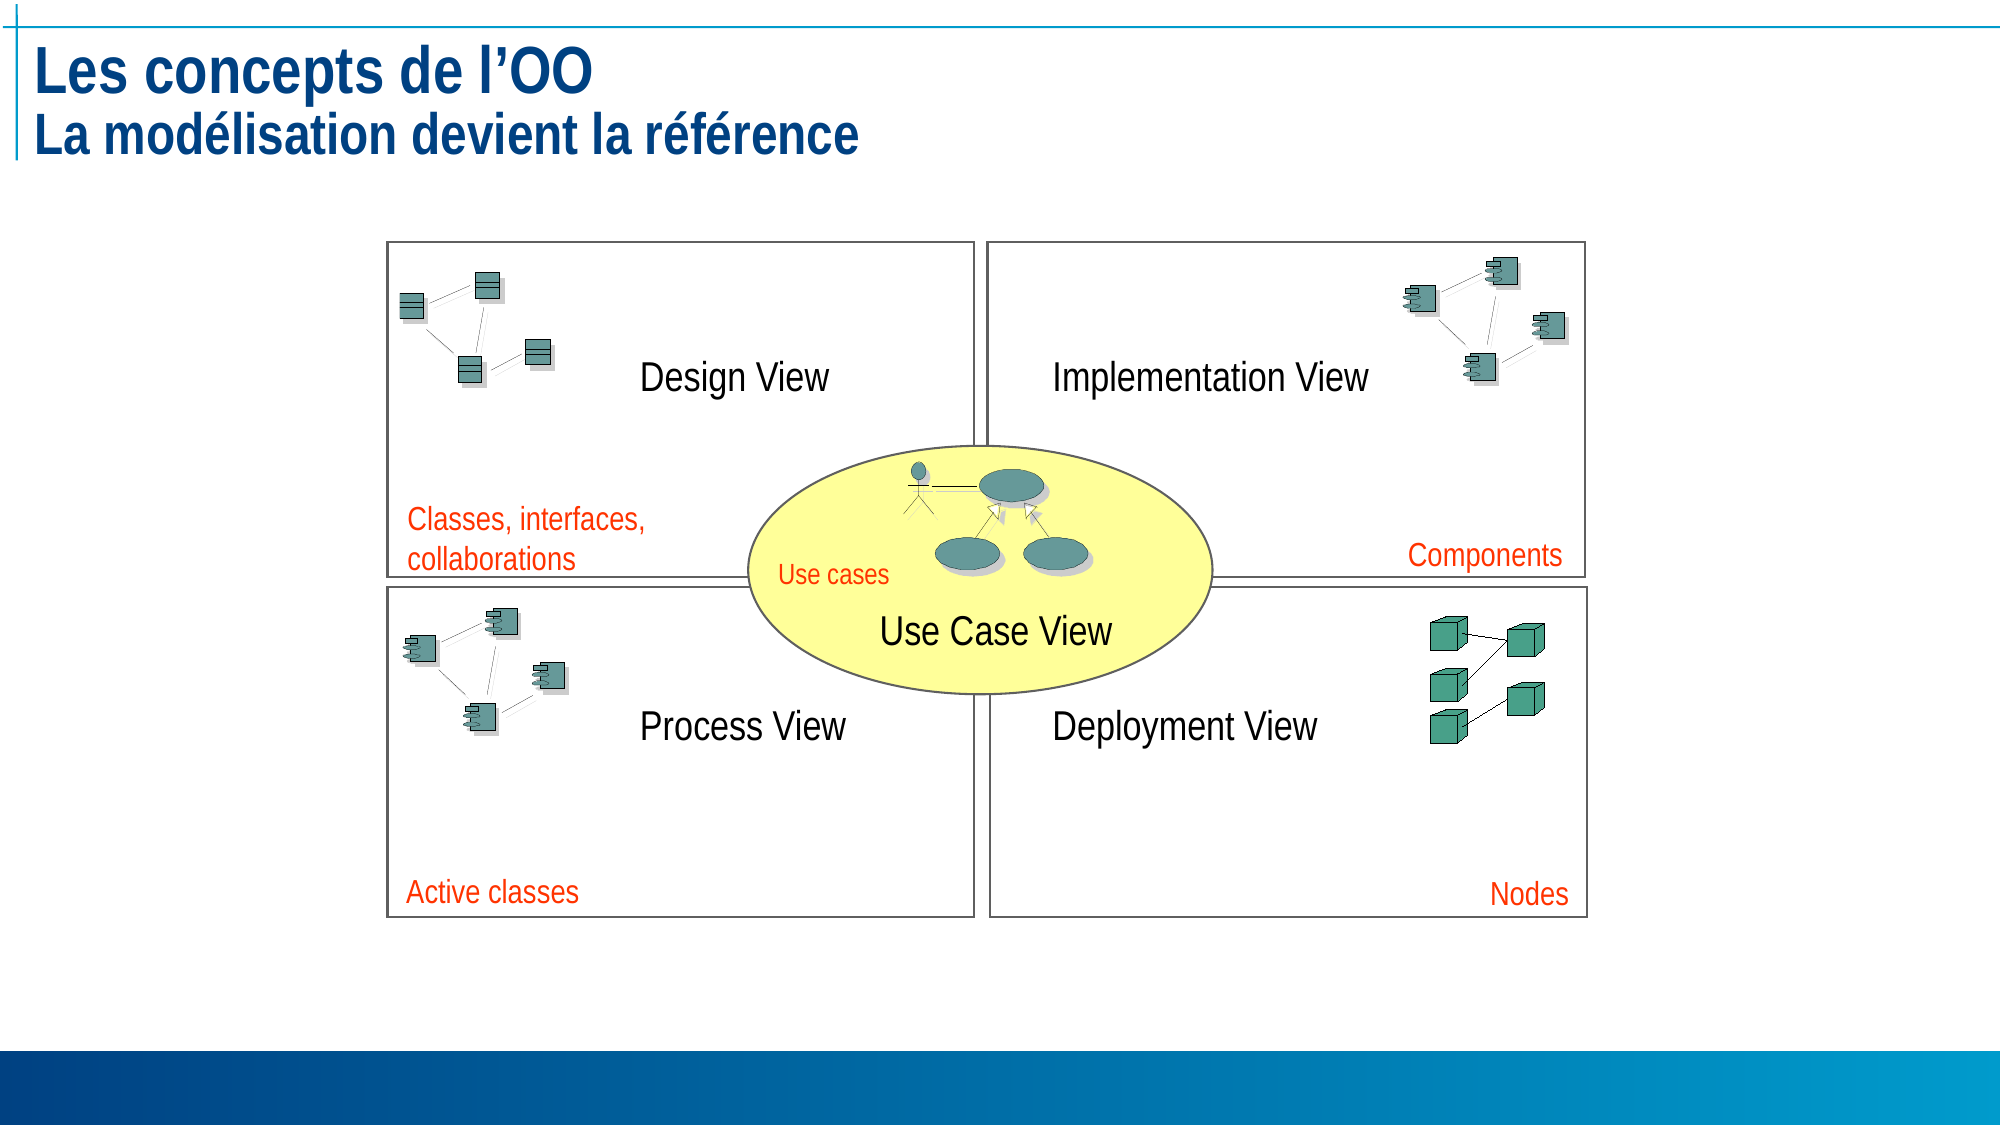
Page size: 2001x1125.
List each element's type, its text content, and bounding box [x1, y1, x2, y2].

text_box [389, 603, 597, 920]
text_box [747, 445, 1213, 695]
text_box Implementation View [1037, 341, 1386, 407]
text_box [760, 458, 1097, 600]
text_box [389, 266, 665, 588]
text_box Process View [624, 691, 905, 757]
text_box Design View [669, 341, 890, 407]
text_box [387, 241, 975, 578]
text_box [989, 587, 1588, 917]
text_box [1430, 616, 1586, 922]
text_box [387, 587, 975, 917]
picture [933, 1051, 943, 1125]
text_box [987, 241, 1586, 578]
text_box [1391, 253, 1588, 583]
title Les concepts de l’OO La modélisation devient la référence [19, 33, 1987, 185]
text_box Deployment View [1037, 691, 1418, 757]
